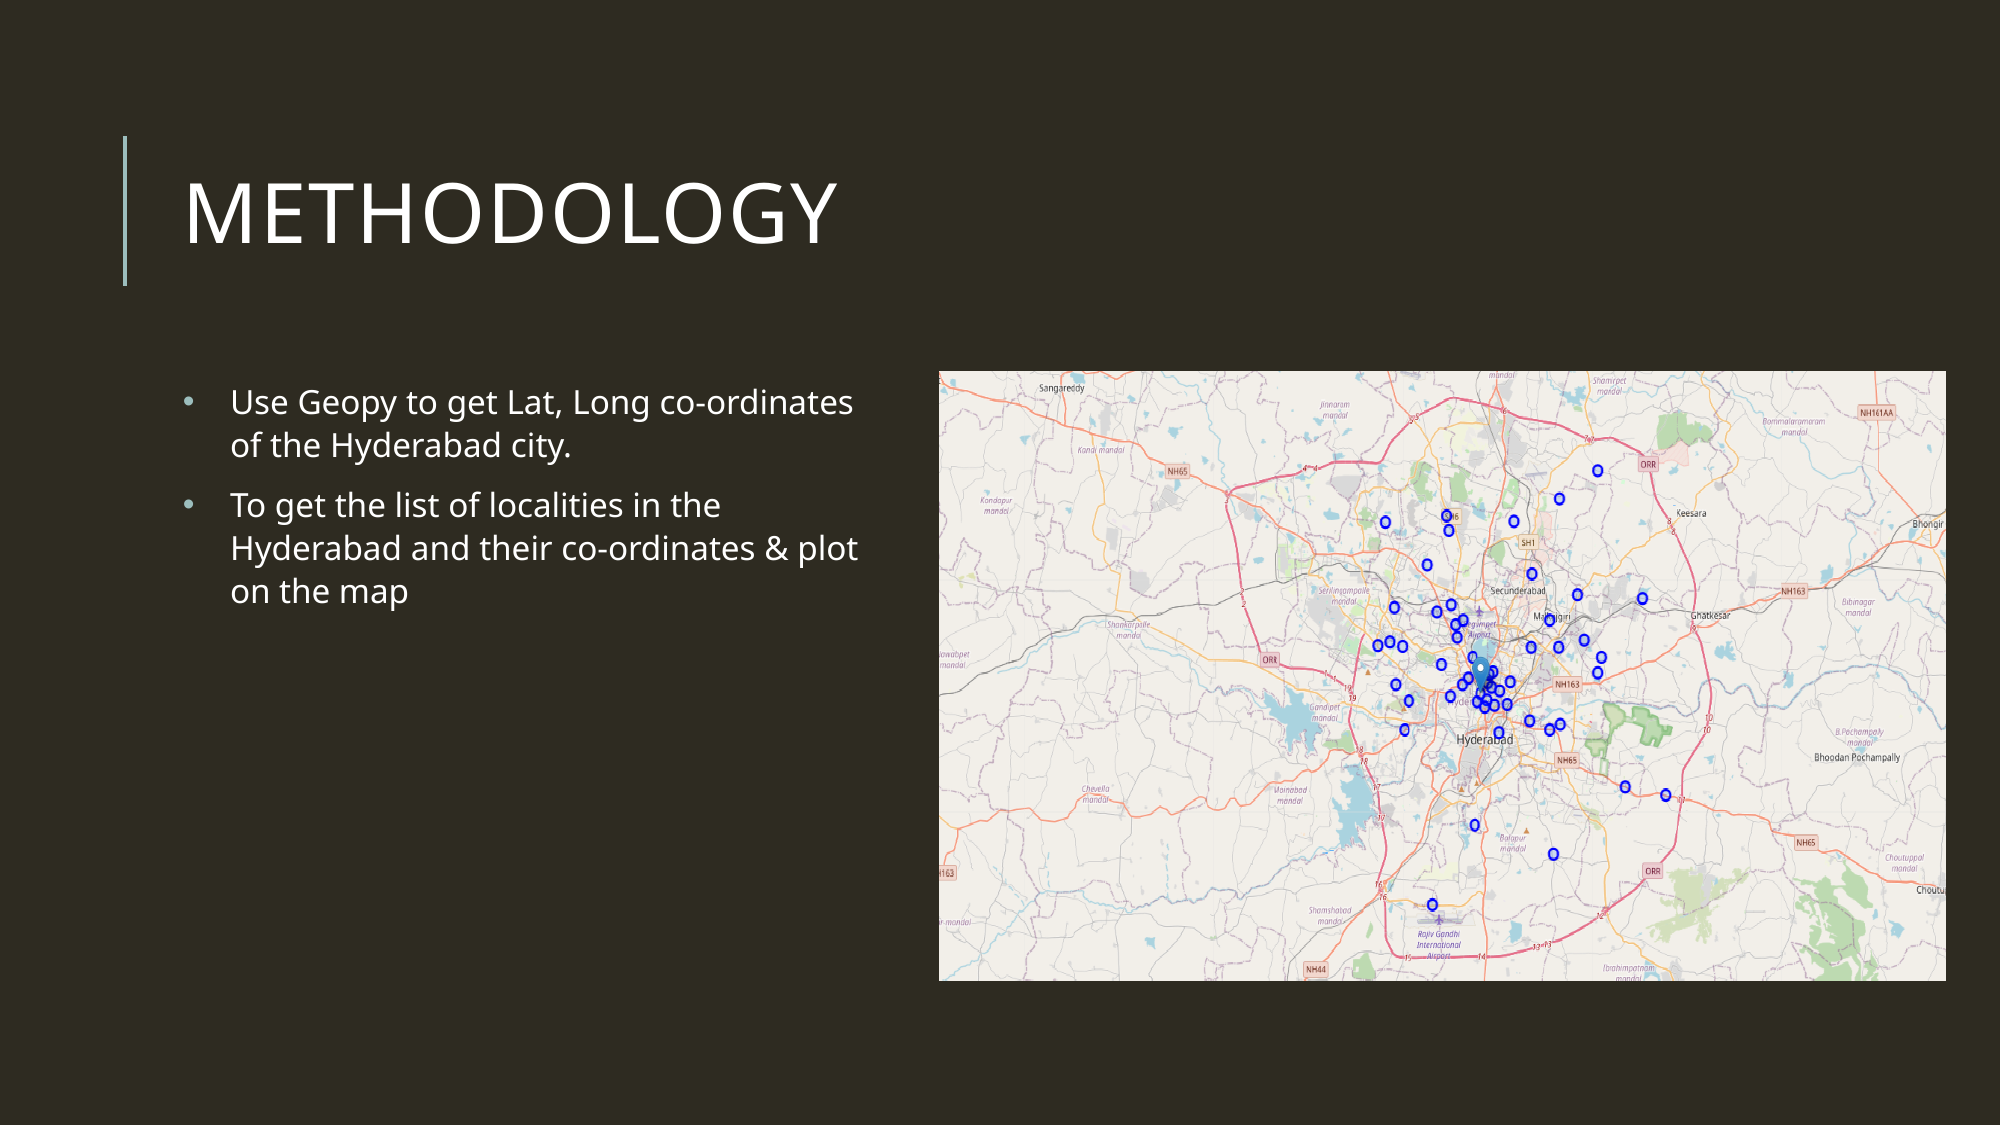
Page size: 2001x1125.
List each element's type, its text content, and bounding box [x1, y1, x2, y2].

title Methodology [168, 77, 888, 363]
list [939, 371, 1947, 982]
list Use Geopy to get Lat, Long co-ordinates of the Hyderabad city. To get the list of localities in the Hyderabad and their co-ordinates & plot on the map [168, 370, 888, 988]
